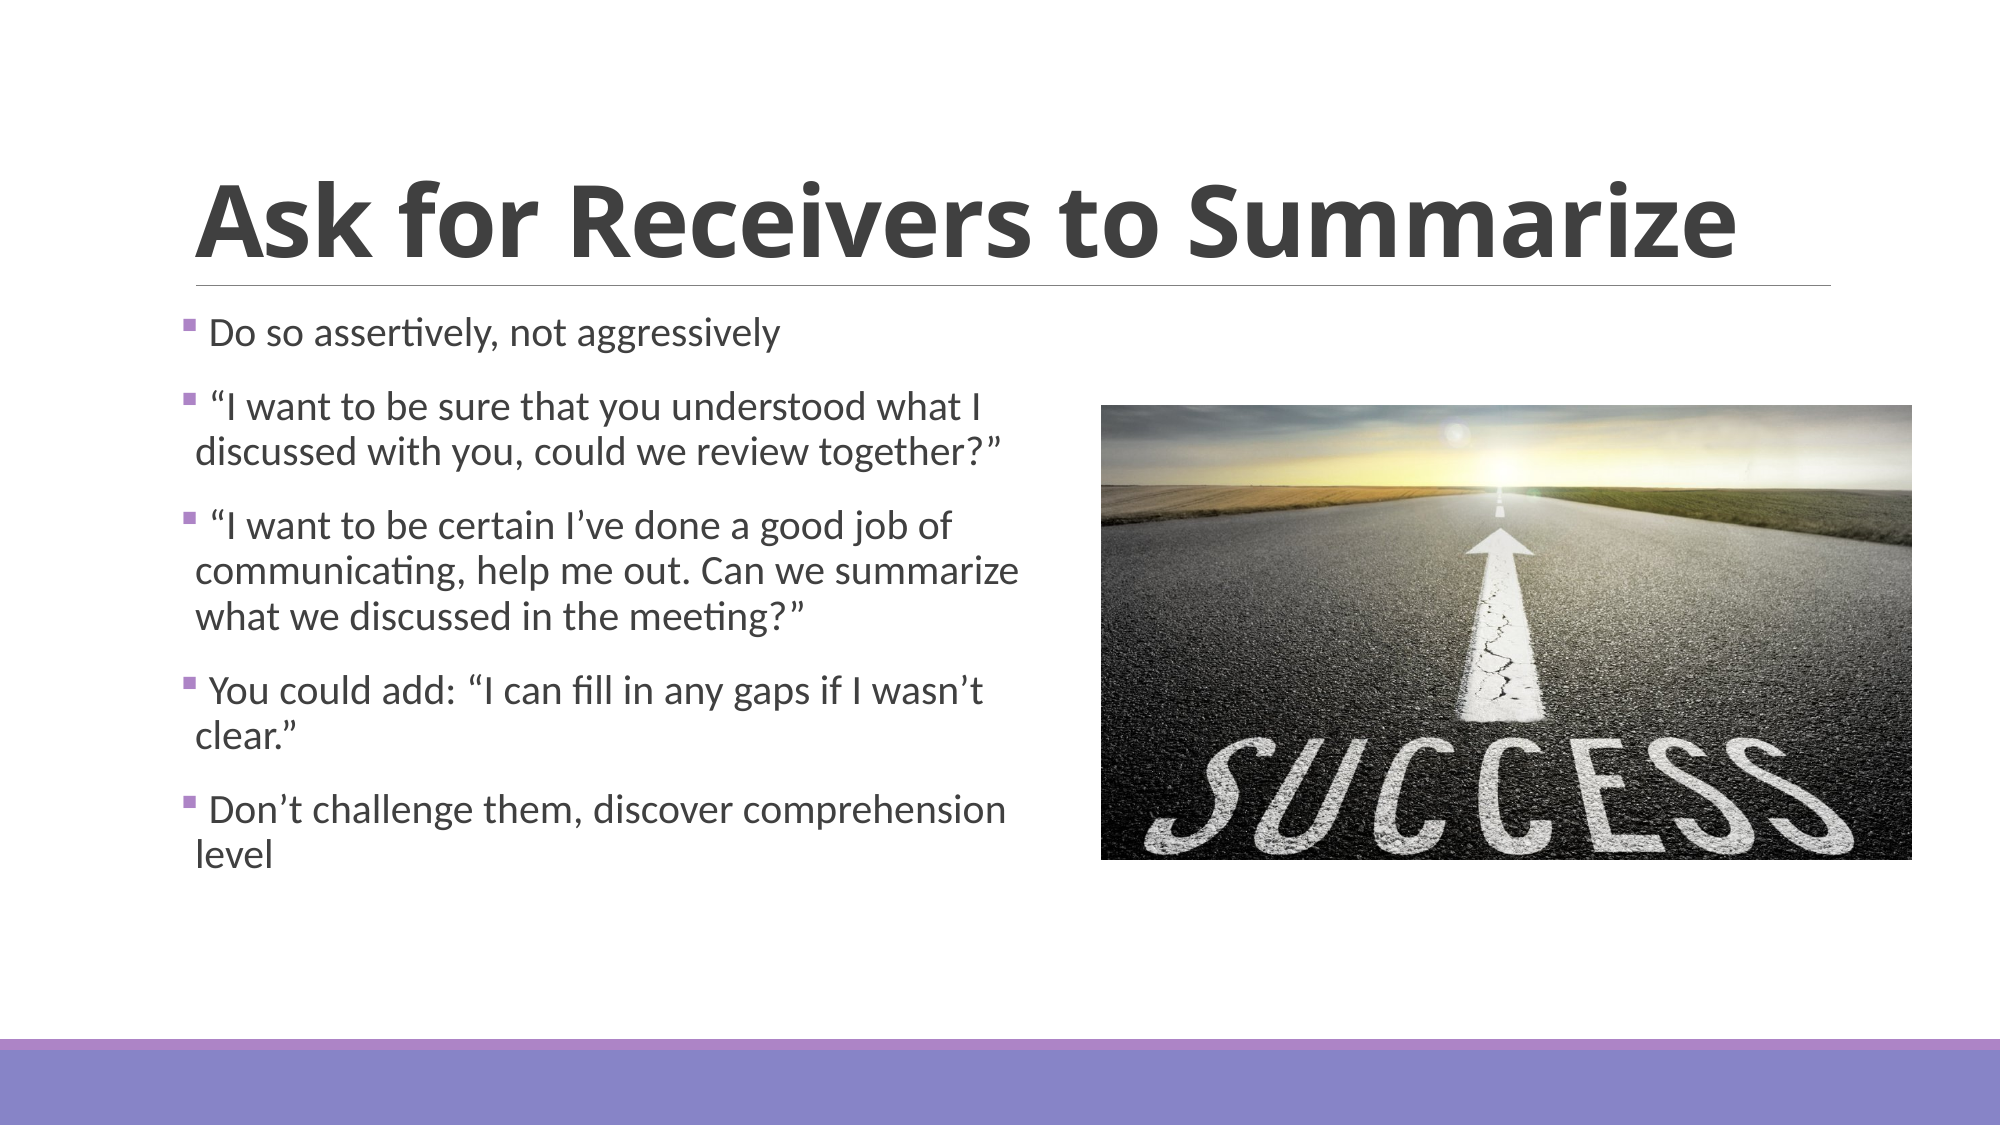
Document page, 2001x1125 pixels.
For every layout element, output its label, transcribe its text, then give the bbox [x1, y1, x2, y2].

title Ask for Receivers to Summarize [180, 47, 1830, 285]
list Do so assertively, not aggressively “I want to be sure that you understood what I discussed with you, could we review together?” “I want to be certain I’ve done a good job of communicating, help me out. Can we summarize what we discussed in the meeting?” You could add: “I can fill in any gaps if I wasn’t clear.” Don’t challenge them, discover comprehension level [180, 302, 1029, 963]
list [1100, 405, 1912, 861]
